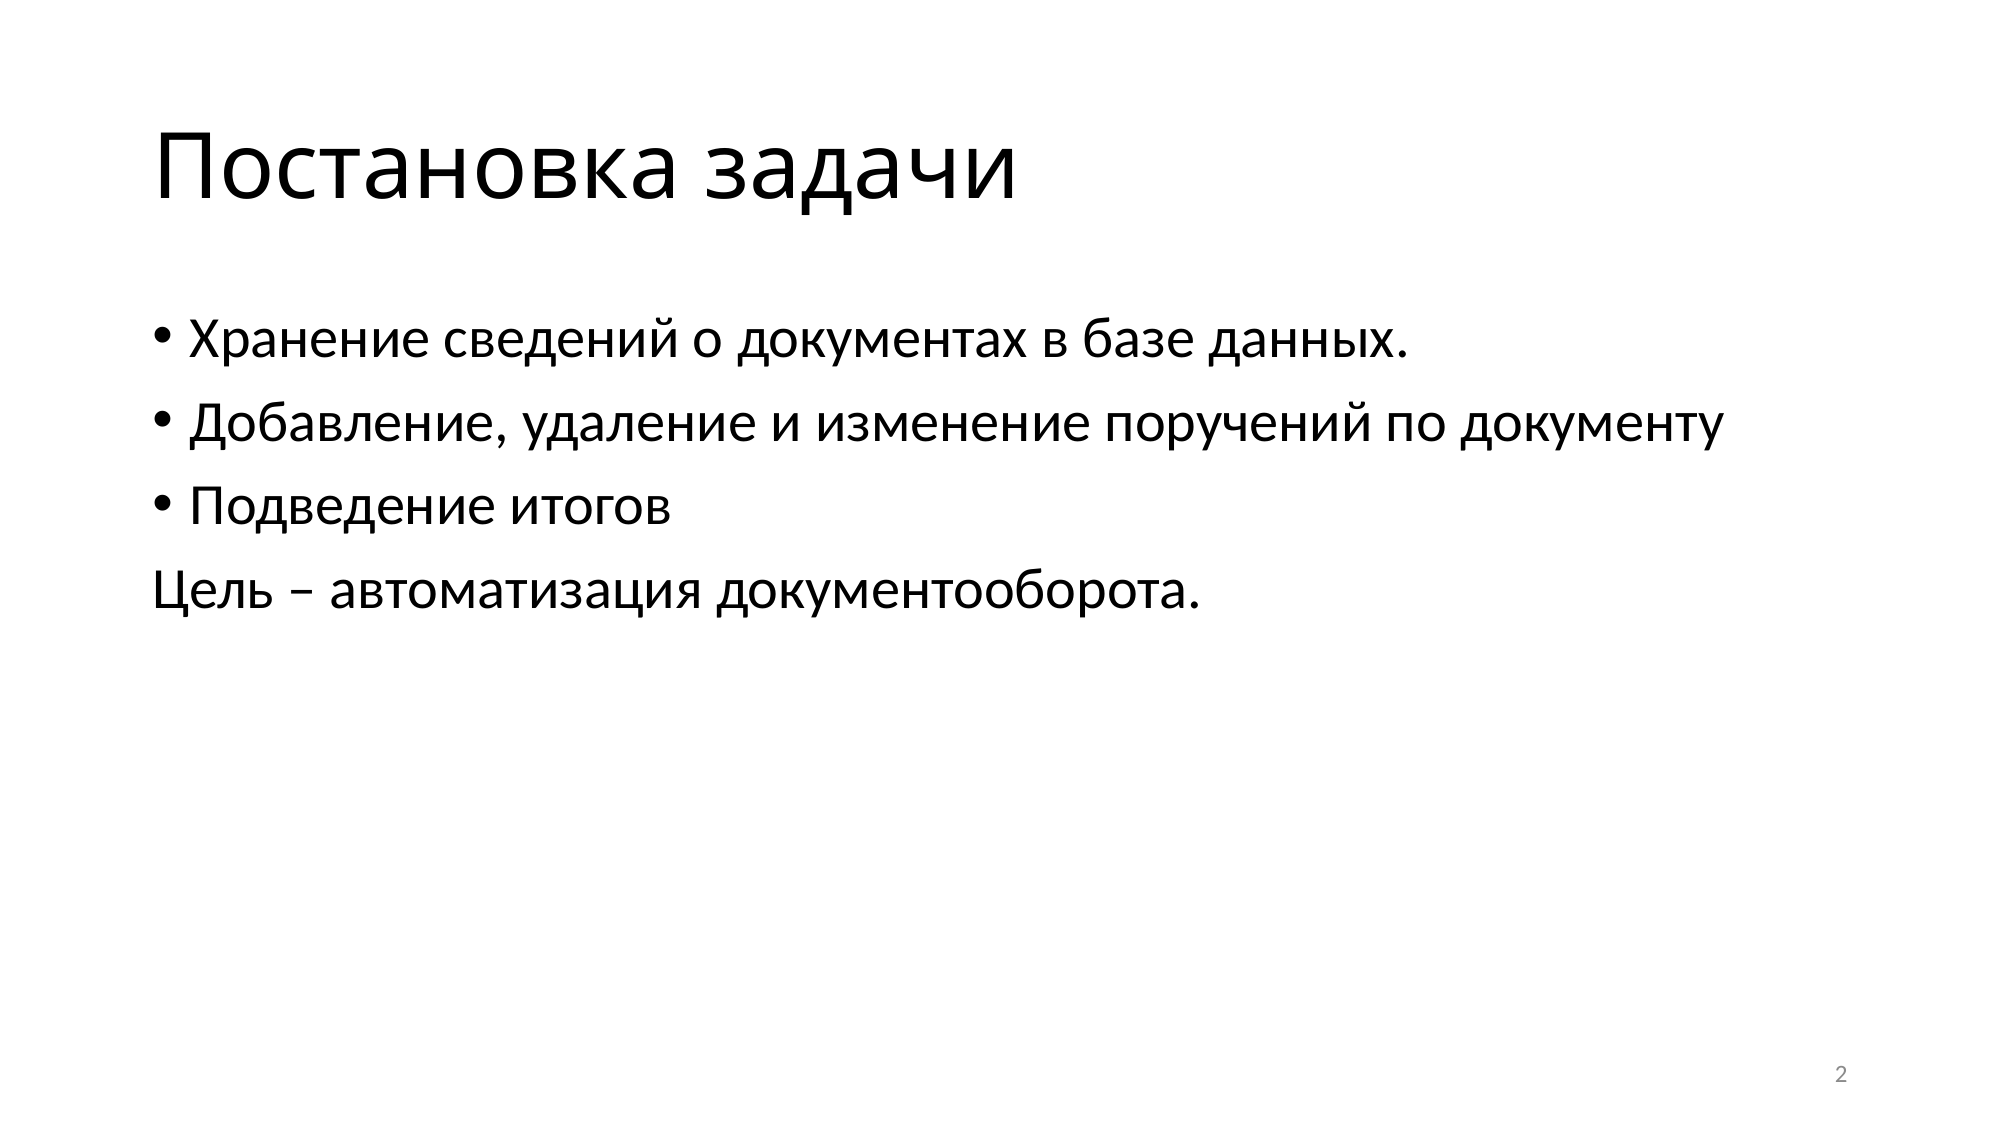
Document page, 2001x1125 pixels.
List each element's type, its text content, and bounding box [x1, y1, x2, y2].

slide_number 2 [1412, 1042, 1863, 1103]
title Постановка задачи [137, 59, 1863, 278]
list Хранение сведений о документах в базе данных. Добавление, удаление и изменение поручений по документу Подведение итогов Цель – автоматизация документооборота. [137, 299, 1863, 1014]
